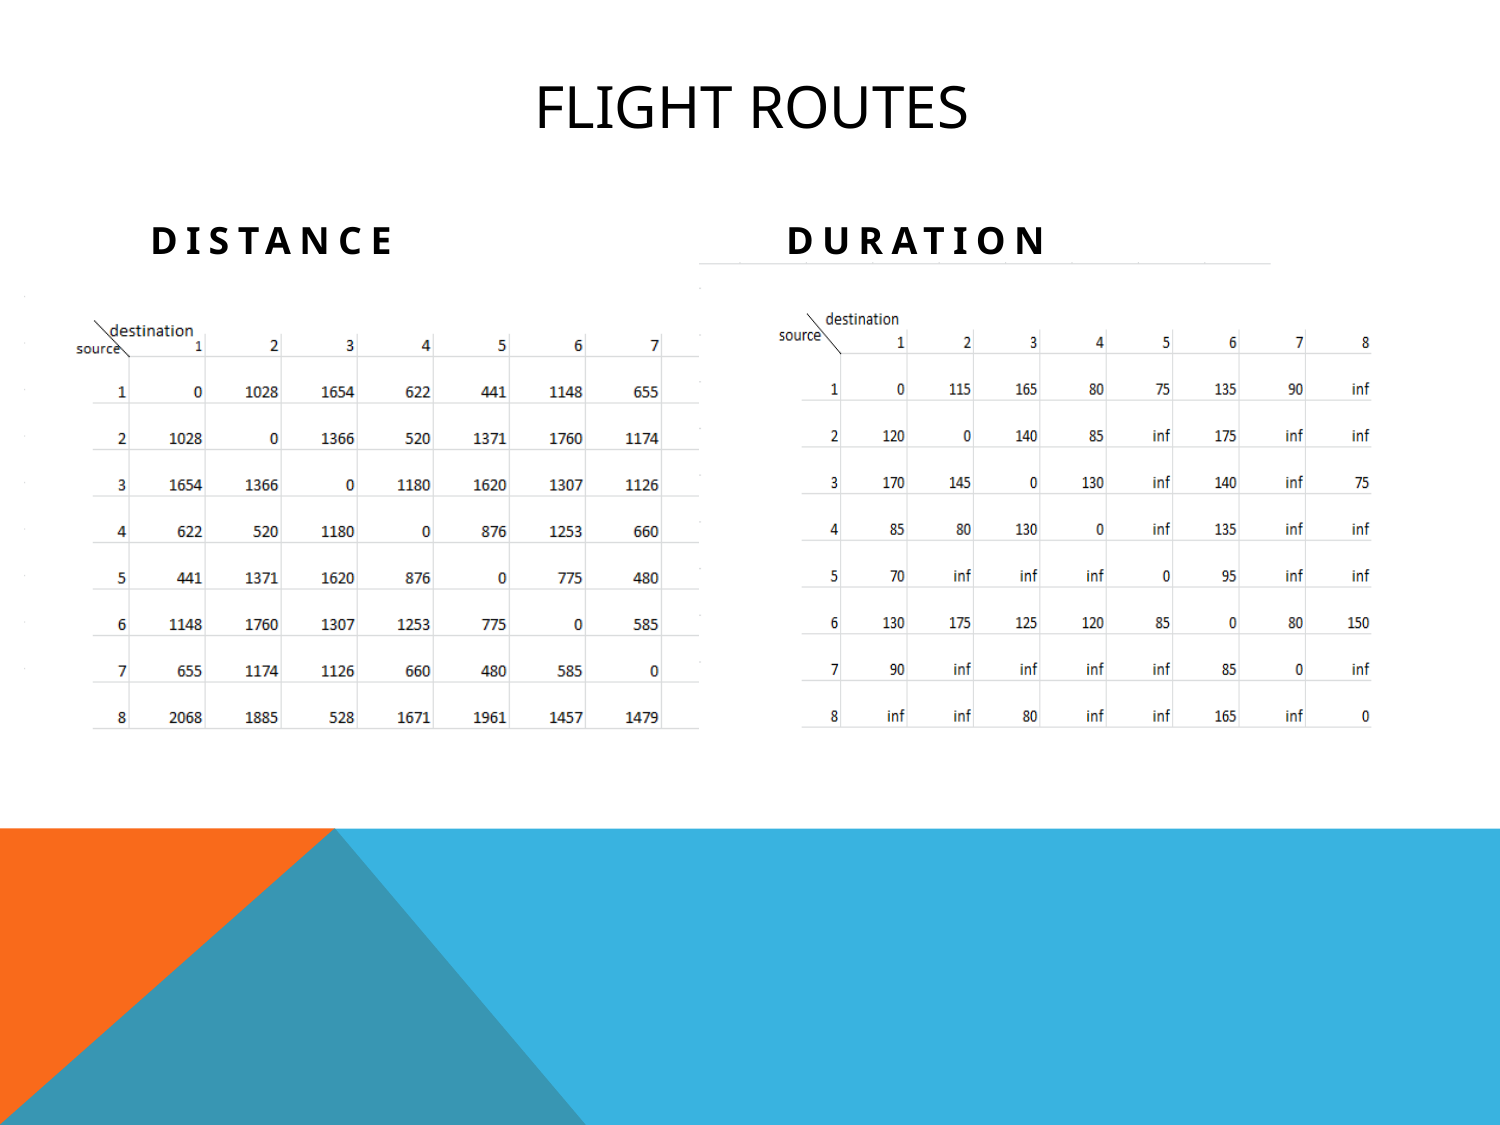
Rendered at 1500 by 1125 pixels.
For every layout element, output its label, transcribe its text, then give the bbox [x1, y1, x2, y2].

list Distance [135, 179, 660, 270]
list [699, 262, 1500, 826]
list duration [771, 179, 1296, 260]
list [24, 274, 694, 788]
title Flight routes [135, 60, 1369, 150]
